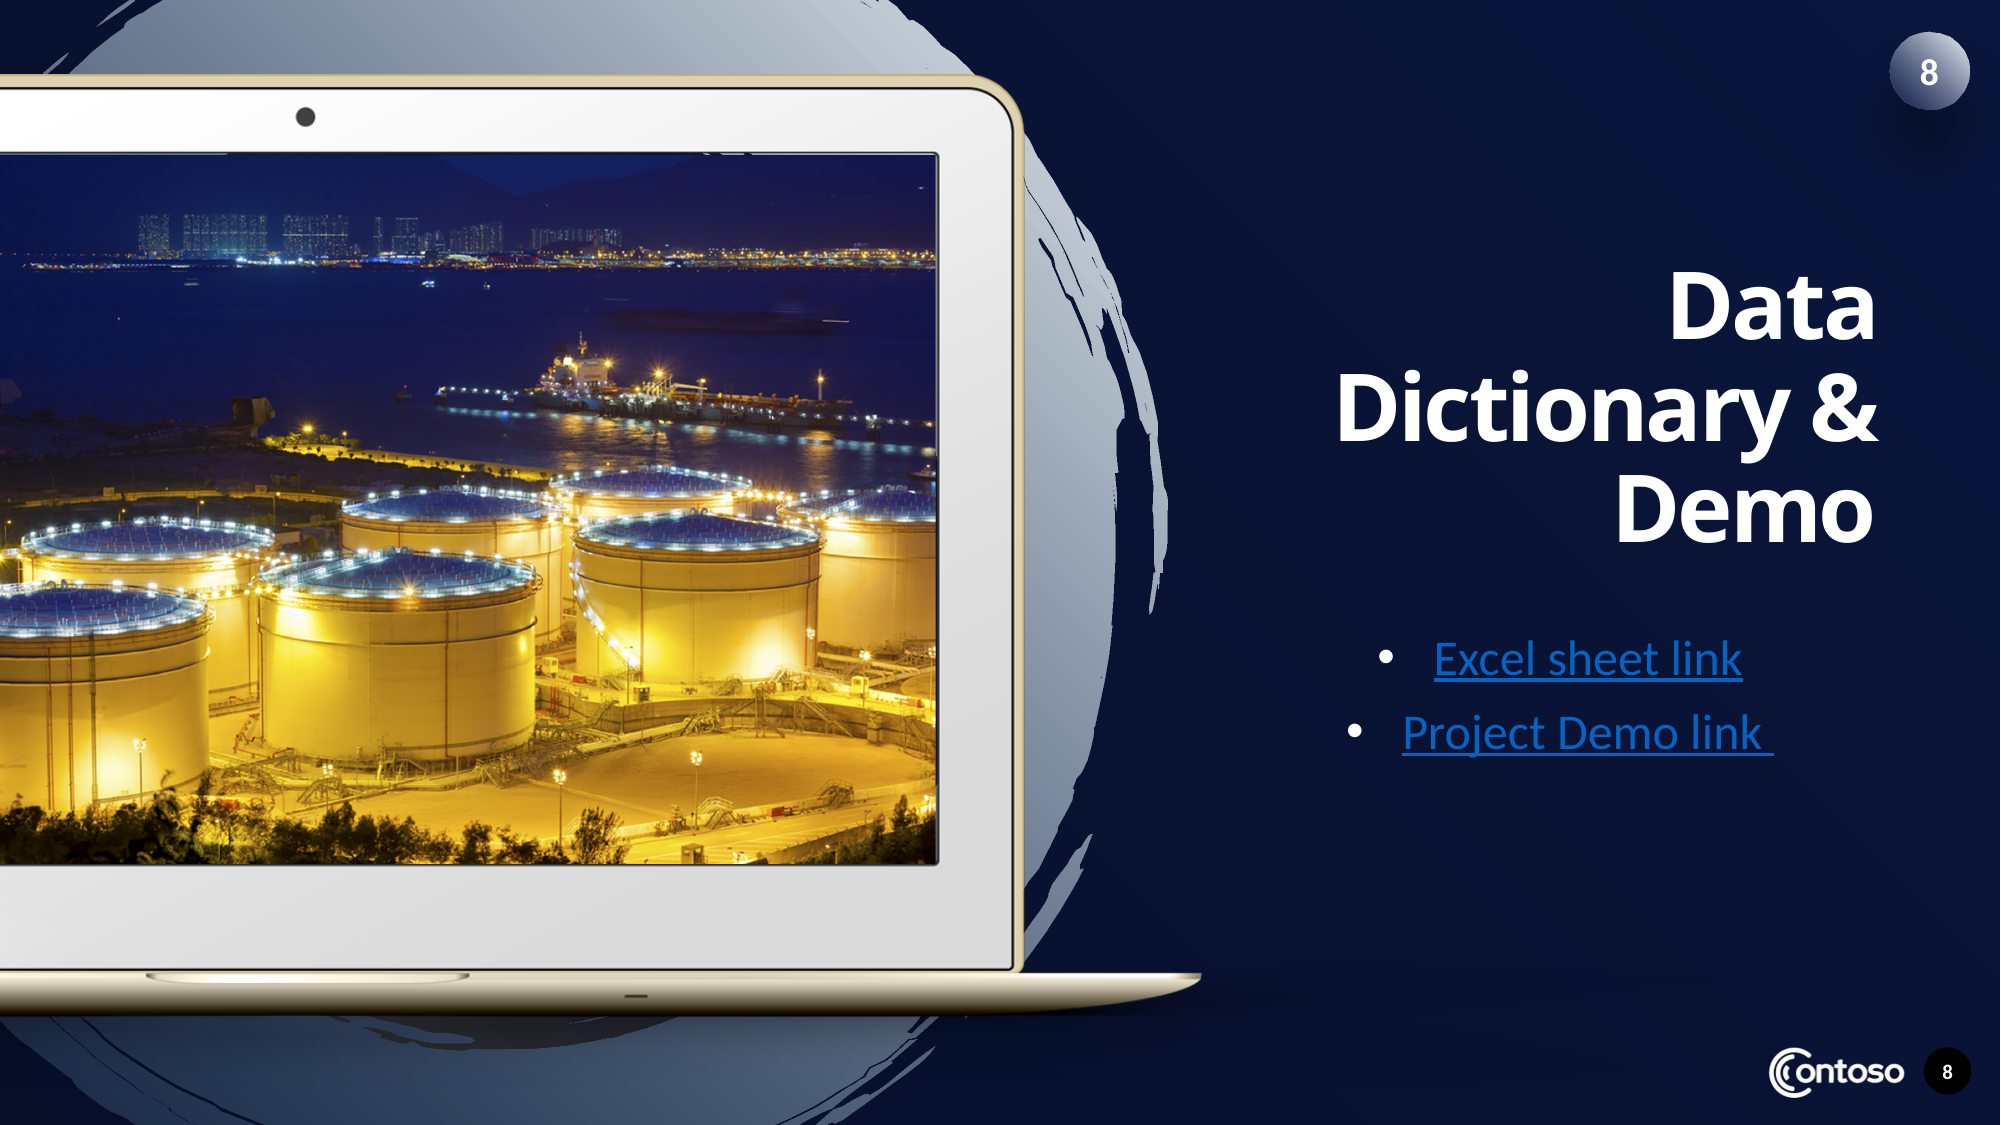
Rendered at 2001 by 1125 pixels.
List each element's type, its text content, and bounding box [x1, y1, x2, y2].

picture [0, 74, 1757, 1092]
slide_number 8 [1923, 1047, 1972, 1095]
text_box 8 [1888, 30, 1971, 111]
title Data Dictionary & Demo [1243, 356, 1877, 563]
list Excel sheet link Project Demo link [1243, 631, 1877, 865]
picture [1764, 1043, 1909, 1099]
